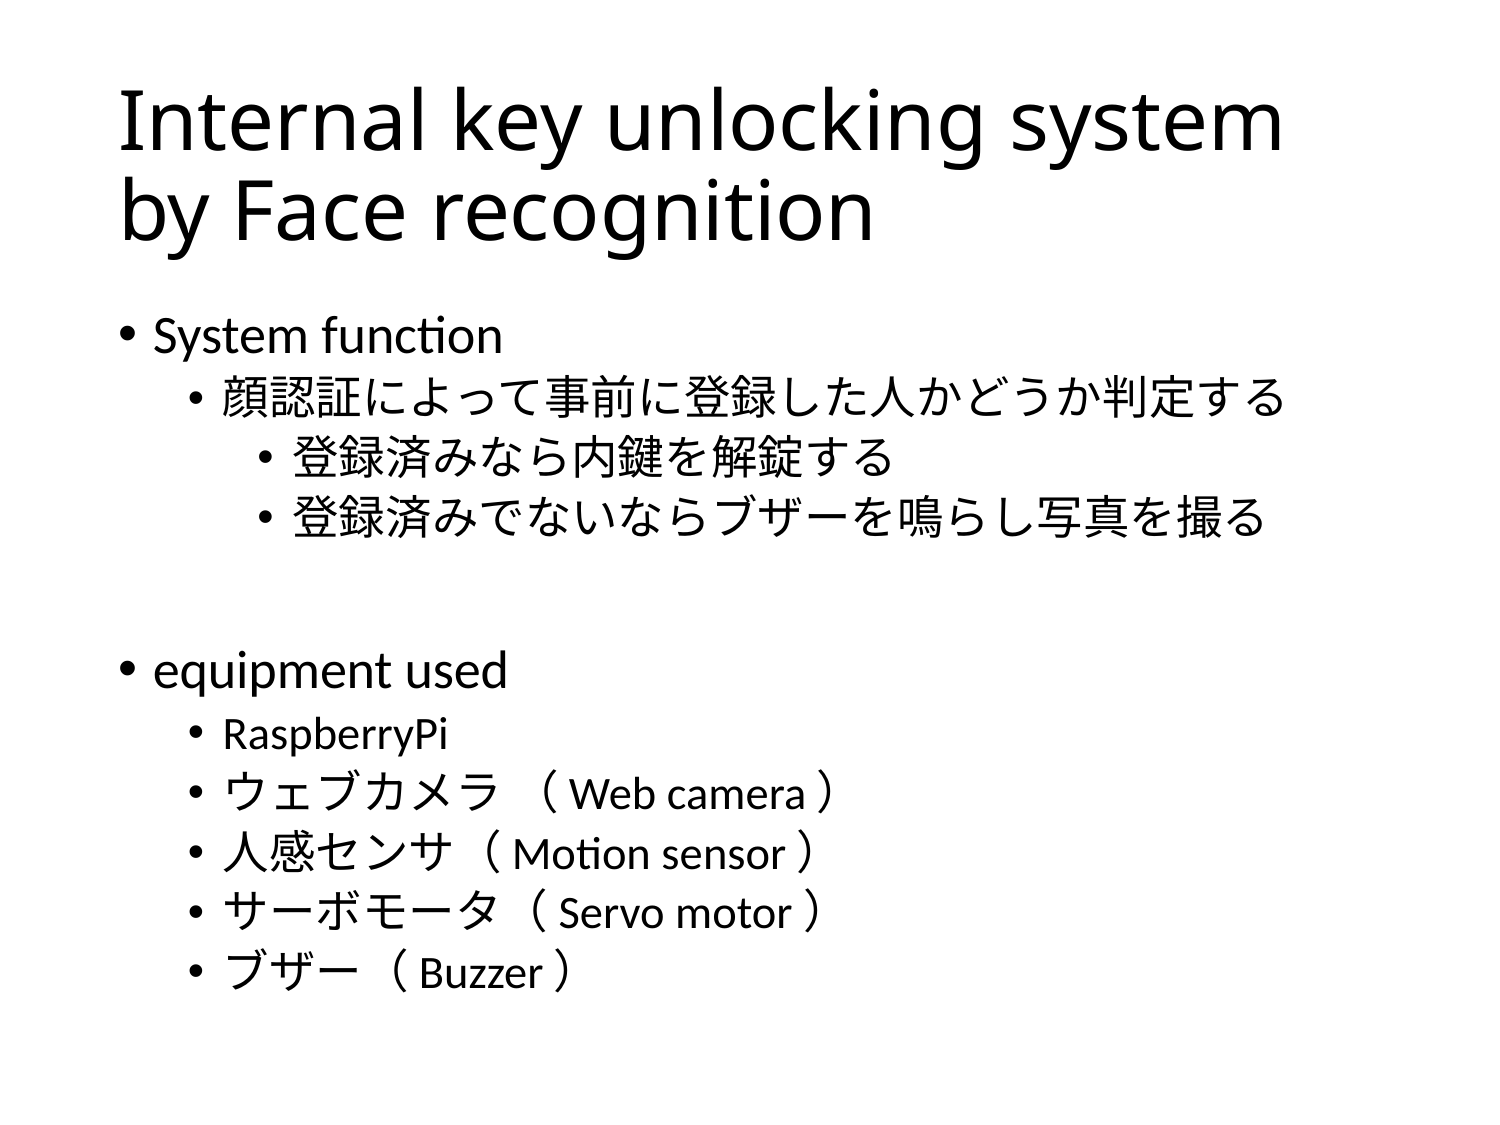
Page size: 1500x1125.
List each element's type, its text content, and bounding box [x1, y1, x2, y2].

title Internal key unlocking system by Face recognition [103, 59, 1397, 278]
list System function 顔認証によって事前に登録した人かどうか判定する 登録済みなら内鍵を解錠する 登録済みでないならブザーを鳴らし写真を撮る equipment used RaspberryPi ウェブカメラ （Web camera） 人感センサ（Motion sensor） サーボモータ（Servo motor） ブザー（Buzzer） [103, 299, 1397, 1014]
